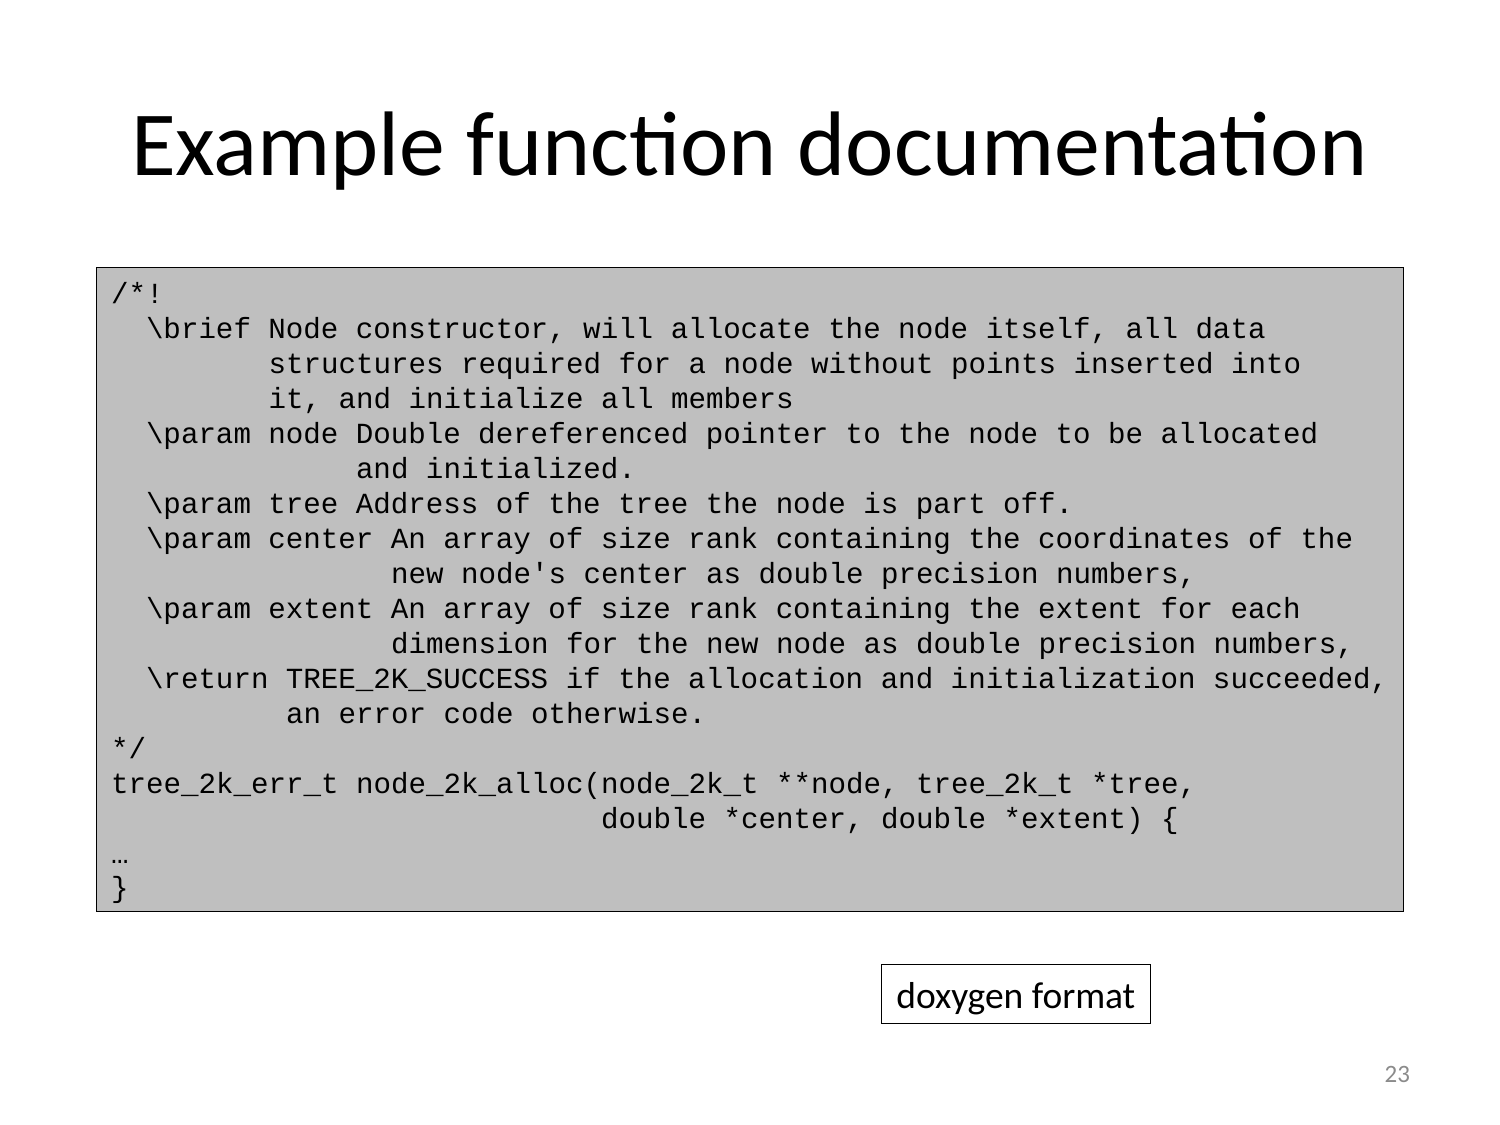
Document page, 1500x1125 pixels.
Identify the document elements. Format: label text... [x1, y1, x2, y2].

title Example function documentation [75, 45, 1425, 233]
slide_number 23 [1074, 1042, 1425, 1103]
text_box doxygen format [881, 964, 1151, 1024]
text_box /*! \brief Node constructor, will allocate the node itself, all data structures required for a node without points inserted into it, and initialize all members \param node Double dereferenced pointer to the node to be allocated and initialized. \param tree Address of the tree the node is part off. \param center An array of size rank containing the coordinates of the new node's center as double precision numbers, \param extent An array of size rank containing the extent for each dimension for the new node as double precision numbers, \return TREE_2K_SUCCESS if the allocation and initialization succeeded, an error code otherwise. */ tree_2k_err_t node_2k_alloc(node_2k_t **node, tree_2k_t *tree, double *center, double *extent) { … } [96, 267, 1404, 912]
